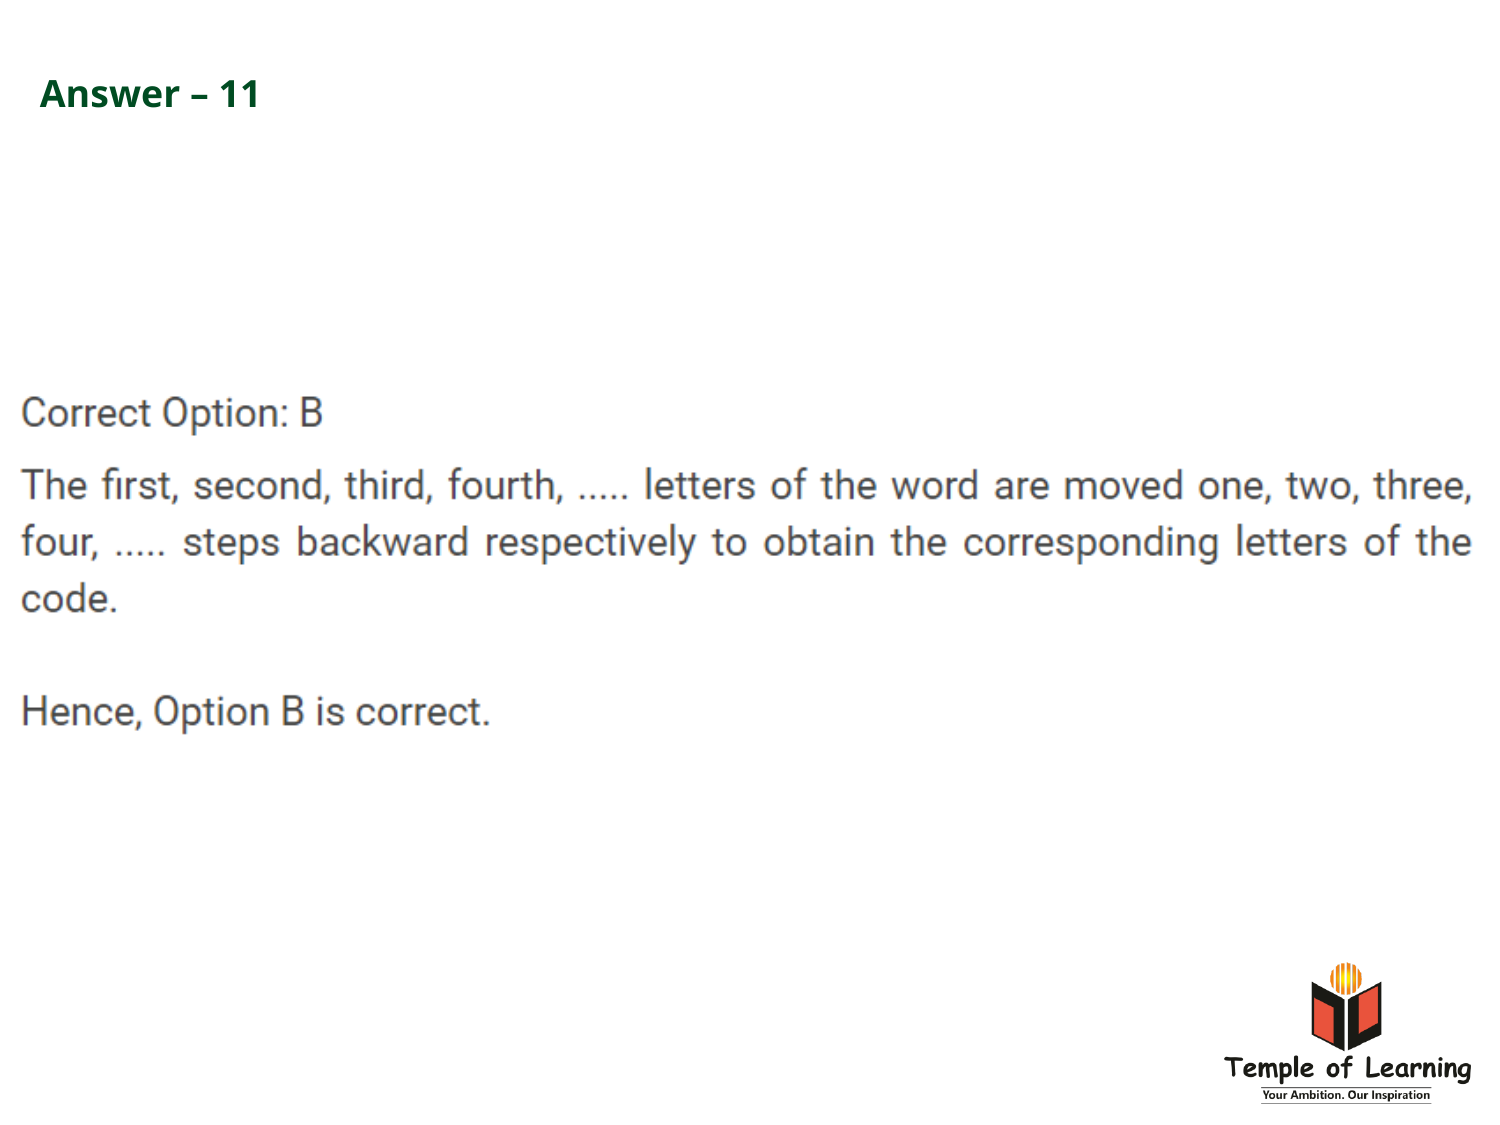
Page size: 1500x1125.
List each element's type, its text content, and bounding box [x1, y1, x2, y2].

text_box Answer – 11 [24, 62, 300, 123]
picture [12, 374, 1474, 738]
picture [1224, 962, 1471, 1104]
